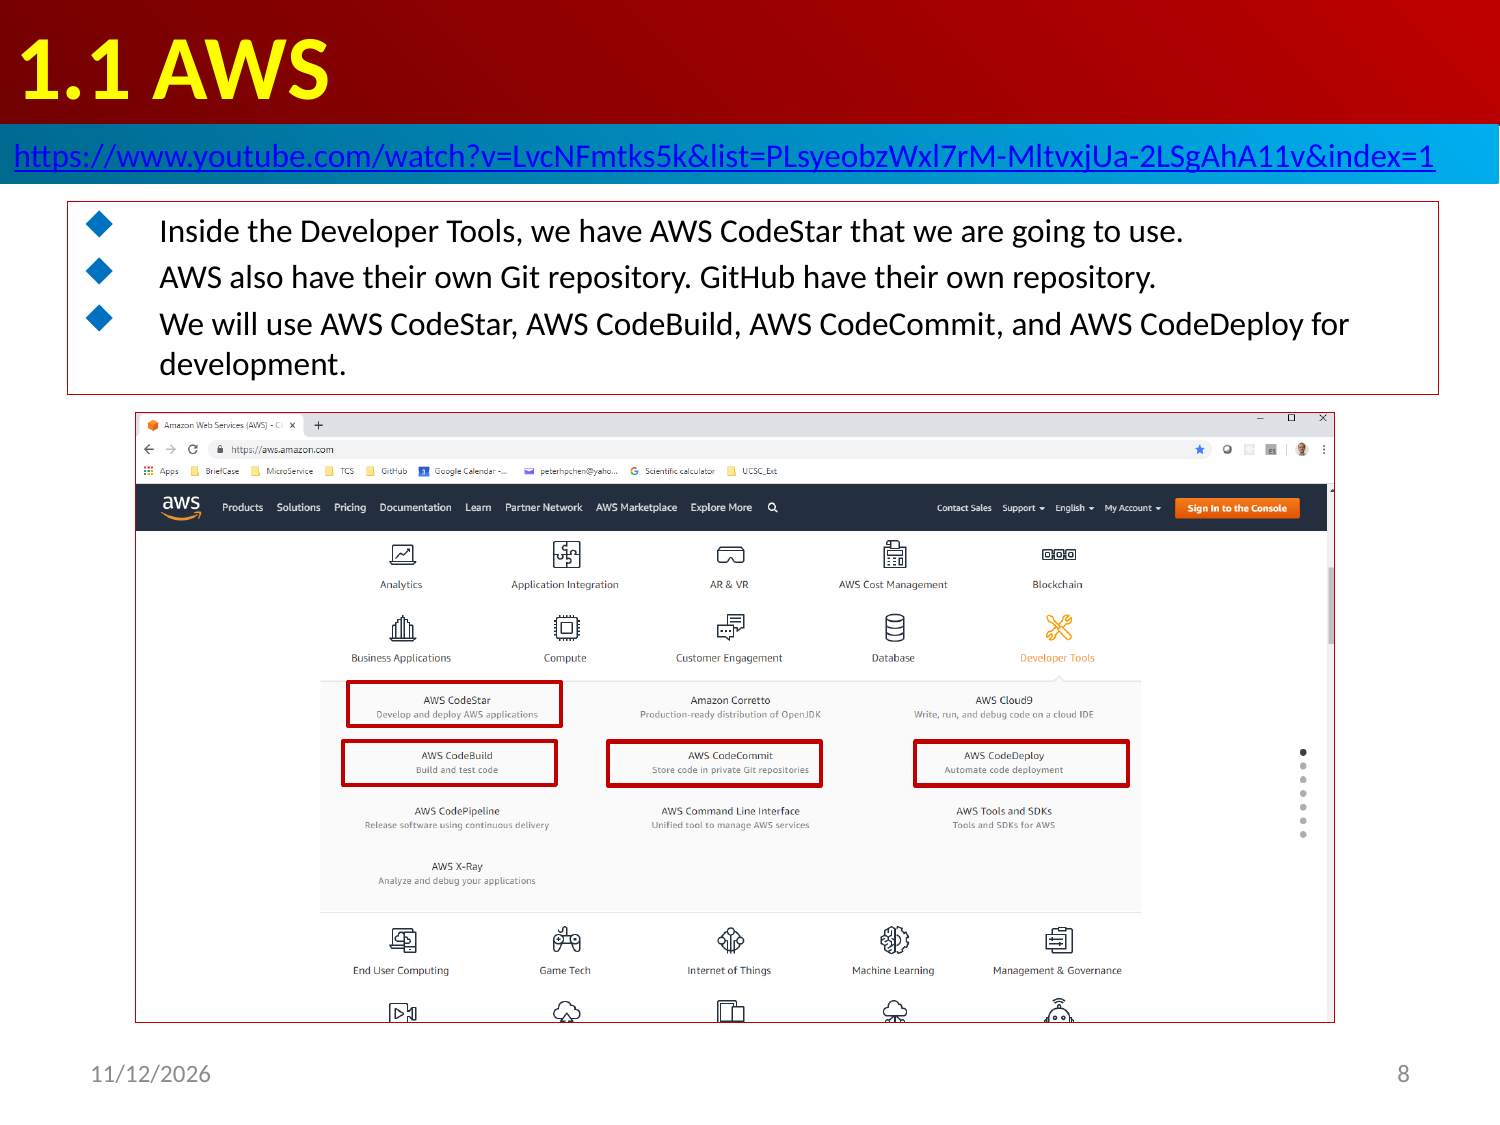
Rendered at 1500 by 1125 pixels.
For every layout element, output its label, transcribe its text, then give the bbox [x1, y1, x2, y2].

subtitle Inside the Developer Tools, we have AWS CodeStar that we are going to use. AWS also have their own Git repository. GitHub have their own repository. We will use AWS CodeStar, AWS CodeBuild, AWS CodeCommit, and AWS CodeDeploy for development. [67, 201, 1439, 395]
title 1.1 AWS [0, 0, 1500, 126]
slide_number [75, 1042, 425, 1103]
text_box https://www.youtube.com/watch?v=LvcNFmtks5k&list=PLsyeobzWxl7rM-MltvxjUa-2LSgAhA11v&index=1 [0, 124, 1499, 184]
picture [135, 412, 1335, 1023]
slide_number 8 [1074, 1042, 1425, 1103]
